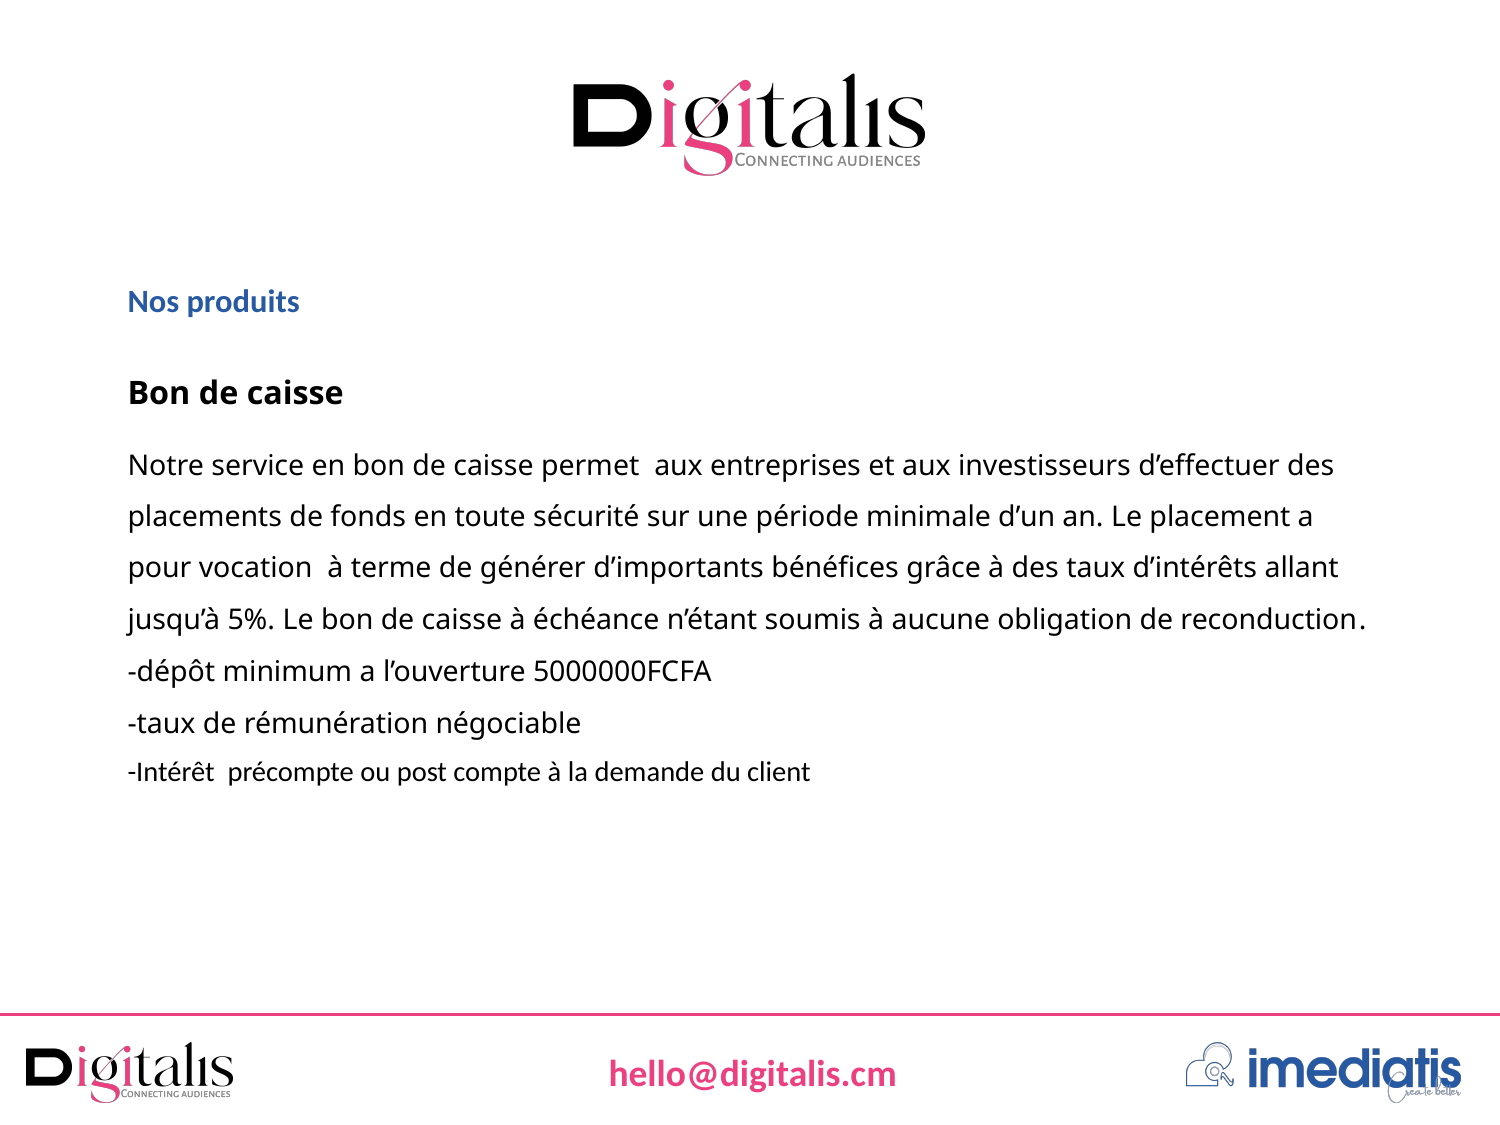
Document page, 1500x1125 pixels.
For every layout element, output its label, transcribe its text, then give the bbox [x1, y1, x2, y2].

subtitle Bon de caisse Notre service en bon de caisse permet aux entreprises et aux investisseurs d’effectuer des placements de fonds en toute sécurité sur une période minimale d’un an. Le placement a pour vocation à terme de générer d’importants bénéfices grâce à des taux d’intérêts allant jusqu’à 5%. Le bon de caisse à échéance n’étant soumis à aucune obligation de reconduction. -dépôt minimum a l’ouverture 5000000FCFA -taux de rémunération négociable -Intérêt précompte ou post compte à la demande du client [112, 369, 1388, 833]
picture [566, 71, 934, 178]
picture [1186, 1042, 1461, 1103]
text_box [112, 344, 616, 419]
picture [26, 1042, 233, 1103]
title Nos produits [112, 220, 1388, 327]
